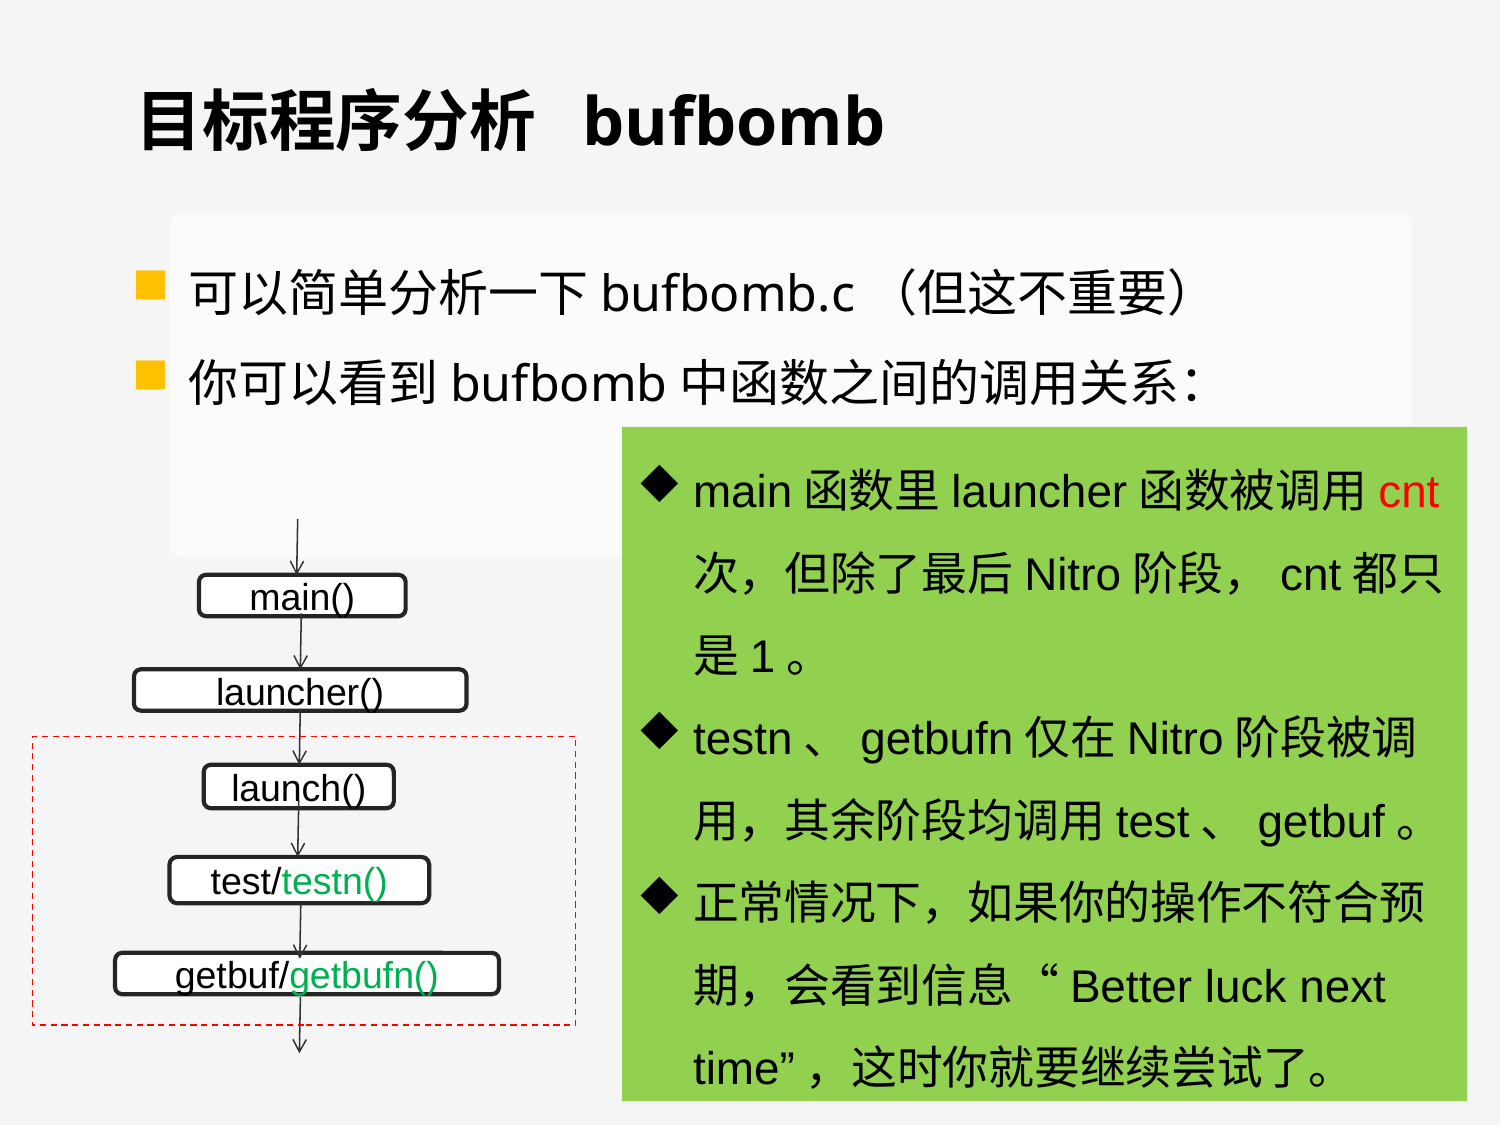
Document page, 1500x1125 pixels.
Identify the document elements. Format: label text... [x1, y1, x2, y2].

text_box [169, 212, 1412, 426]
text_box 目标程序分析 bufbomb [61, 67, 1412, 172]
text_box main函数里launcher函数被调用cnt次，但除了最后Nitro阶段，cnt都只是1。 testn、getbufn仅在Nitro阶段被调用，其余阶段均调用test、getbuf。 正常情况下，如果你的操作不符合预期，会看到信息“Better luck next time”，这时你就要继续尝试了。 [622, 426, 1468, 1102]
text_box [32, 518, 576, 1054]
text_box 可以简单分析一下bufbomb.c（但这不重要） 你可以看到bufbomb中函数之间的调用关系： [116, 224, 1335, 557]
